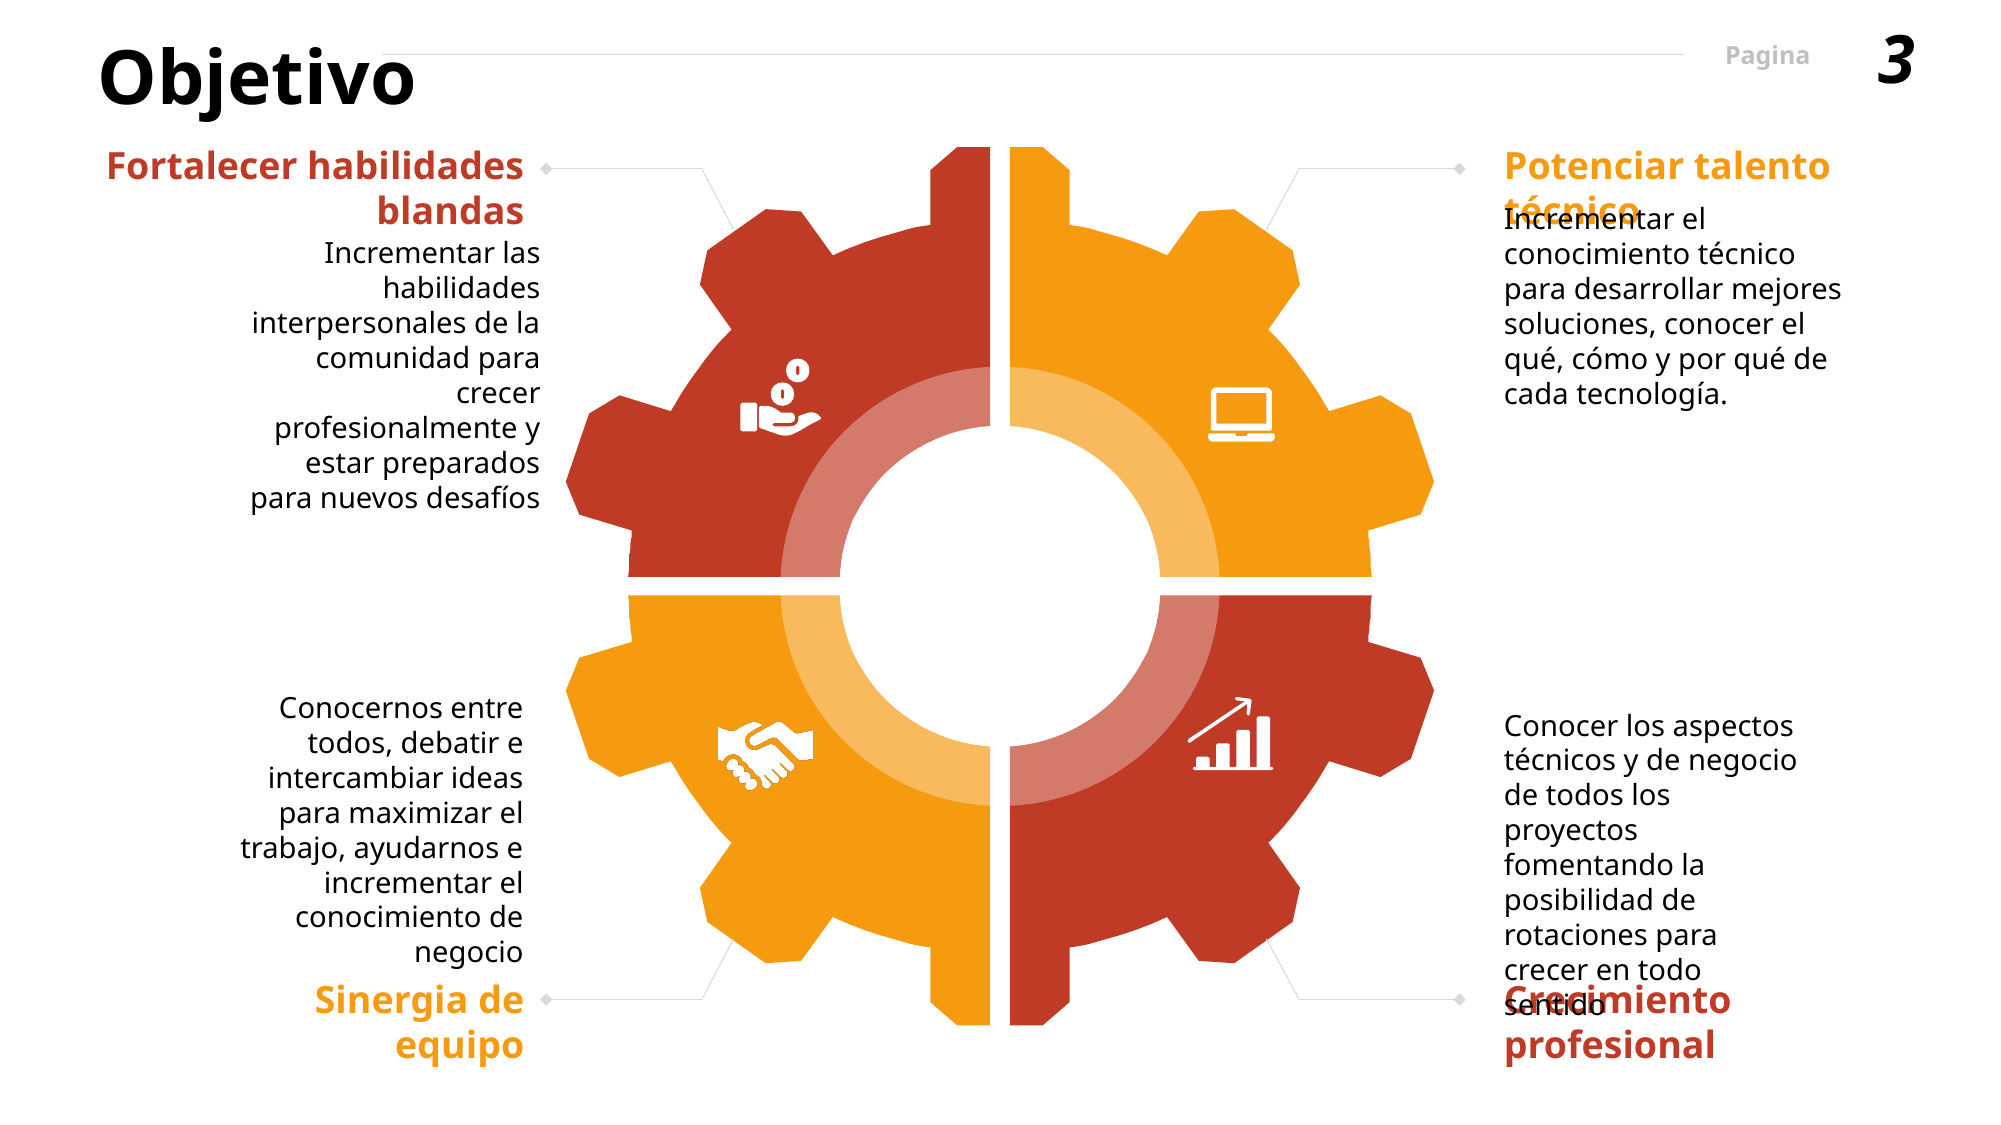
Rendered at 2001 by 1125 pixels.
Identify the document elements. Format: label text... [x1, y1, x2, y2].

picture [718, 703, 813, 798]
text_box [382, 22, 1916, 103]
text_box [0, 134, 1980, 1030]
text_box Objetivo [97, 22, 1098, 127]
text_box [1208, 387, 1275, 442]
